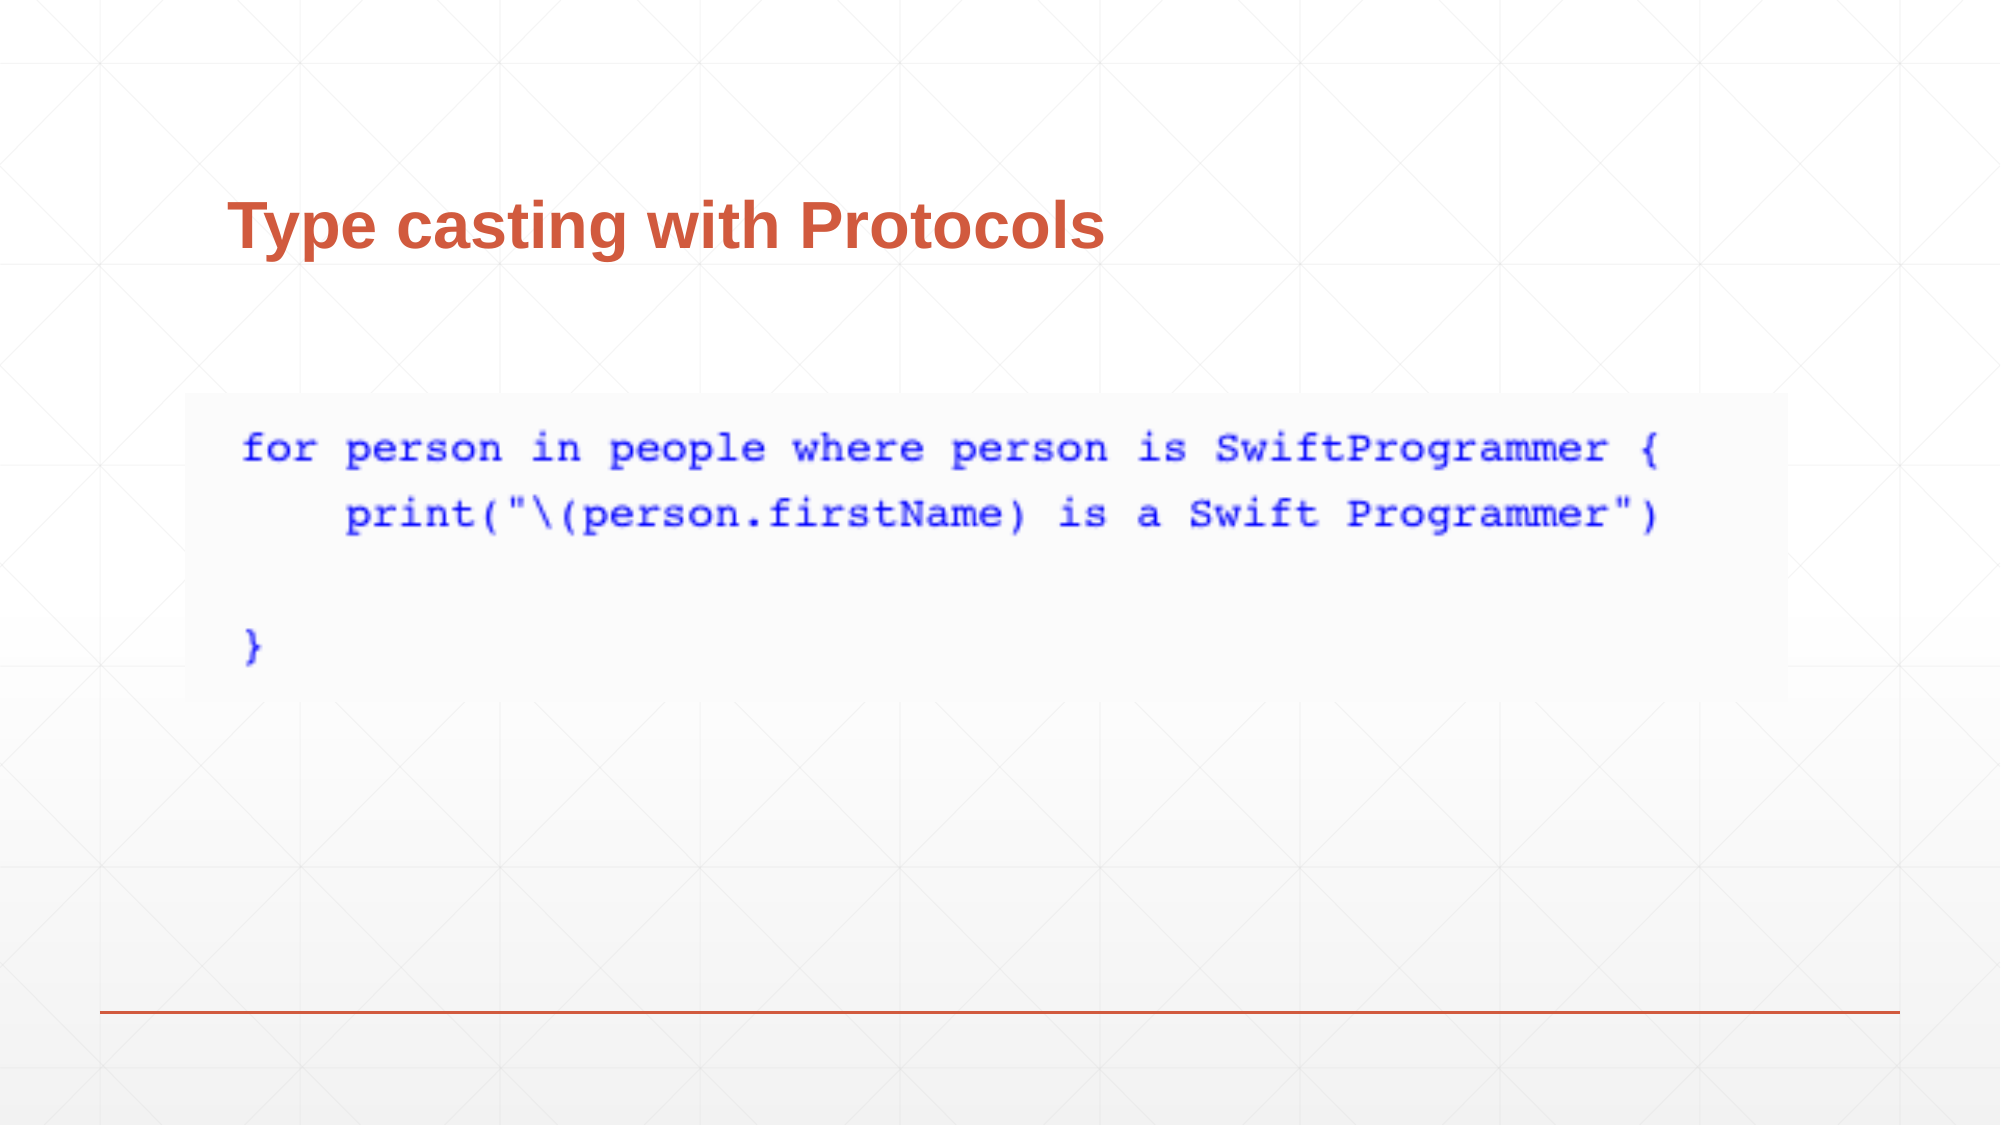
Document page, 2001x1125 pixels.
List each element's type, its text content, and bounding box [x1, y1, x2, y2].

title Type casting with Protocols [212, 82, 1788, 271]
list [185, 393, 1788, 702]
